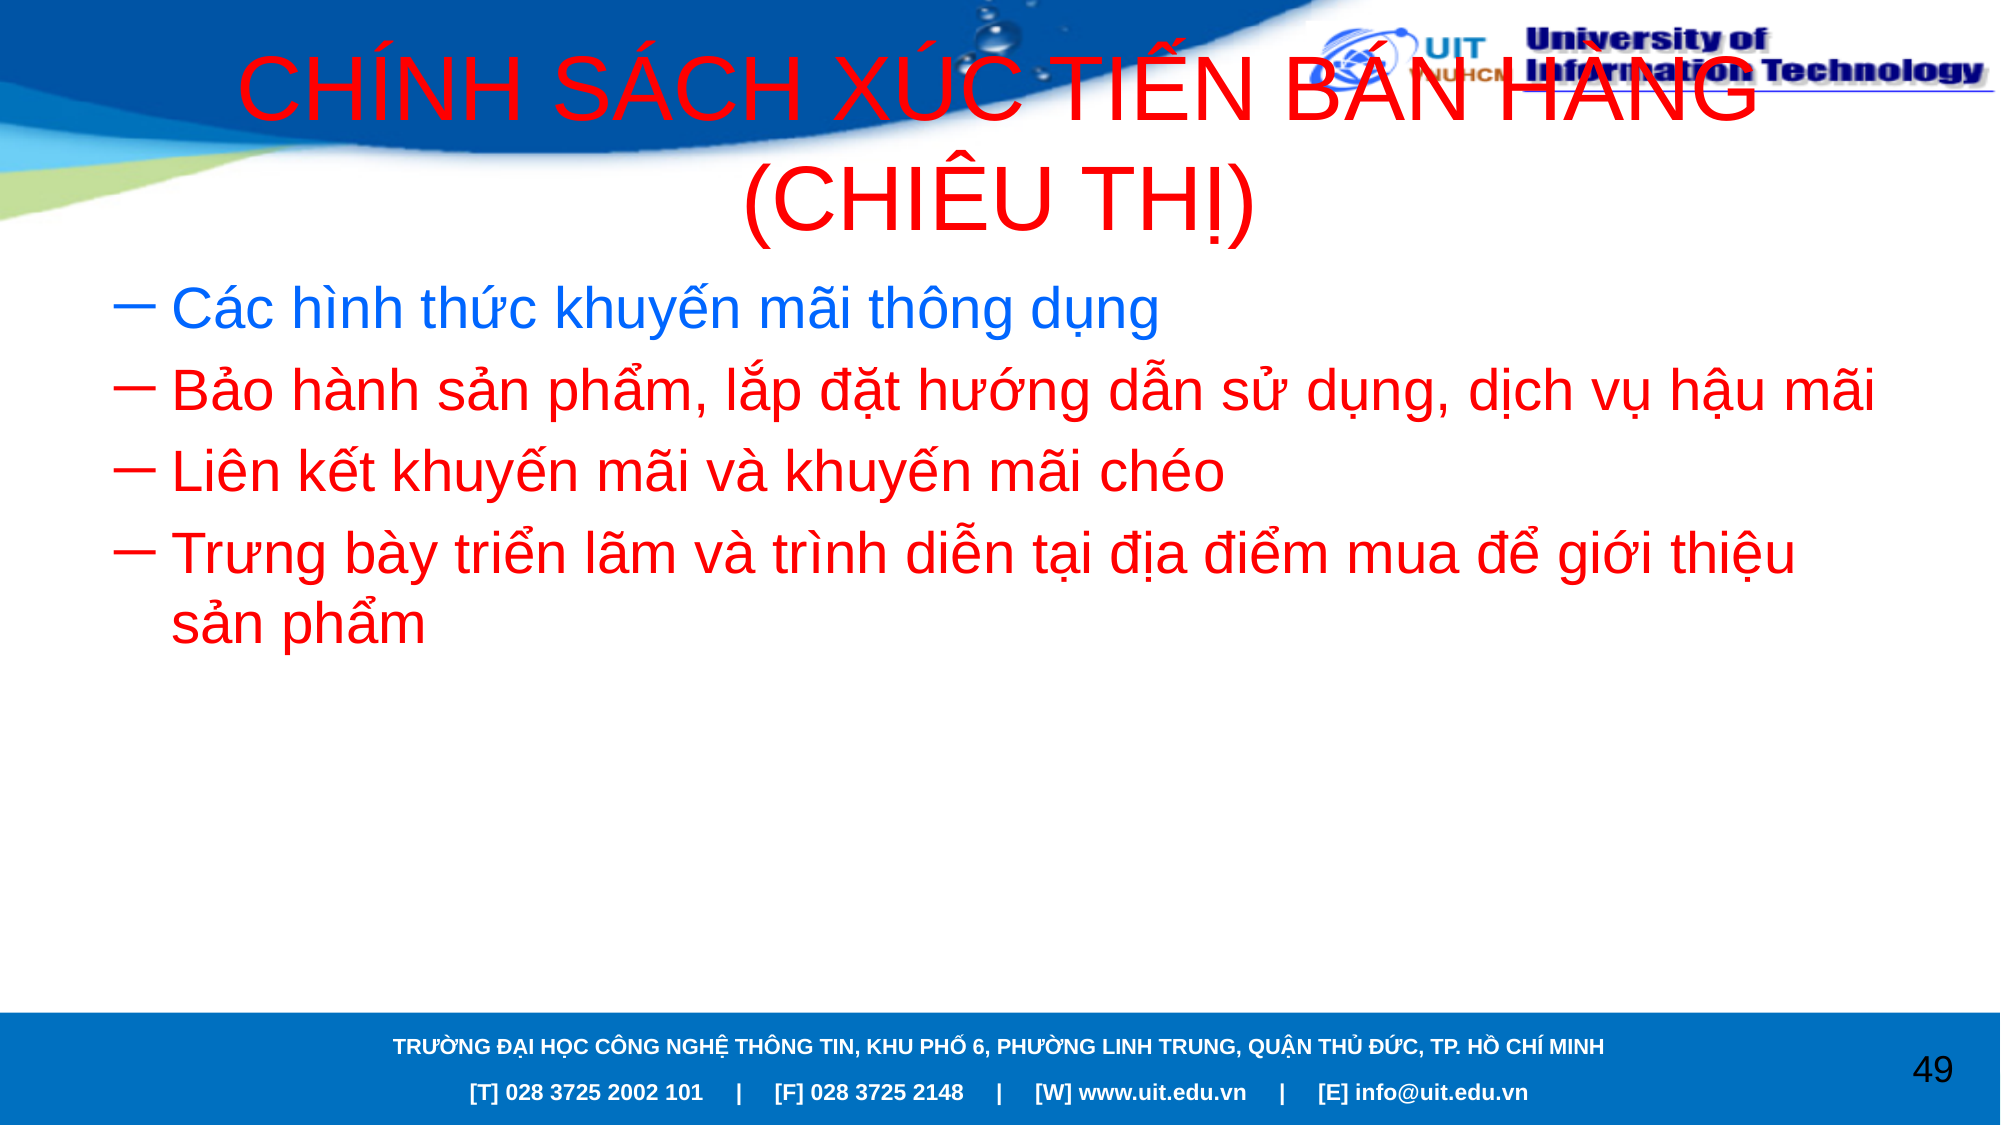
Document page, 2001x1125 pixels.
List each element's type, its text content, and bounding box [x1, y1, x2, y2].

list Các hình thức khuyến mãi thông dụng Bảo hành sản phẩm, lắp đặt hướng dẫn sử dụng, dịch vụ hậu mãi Liên kết khuyến mãi và khuyến mãi chéo Trưng bày triển lãm và trình diễn tại địa điểm mua để giới thiệu sản phẩm [99, 262, 1900, 1005]
title CHÍNH SÁCH XÚC TIẾN BÁN HÀNG (CHIÊU THỊ) [99, 45, 1900, 233]
picture [0, 0, 2001, 1125]
